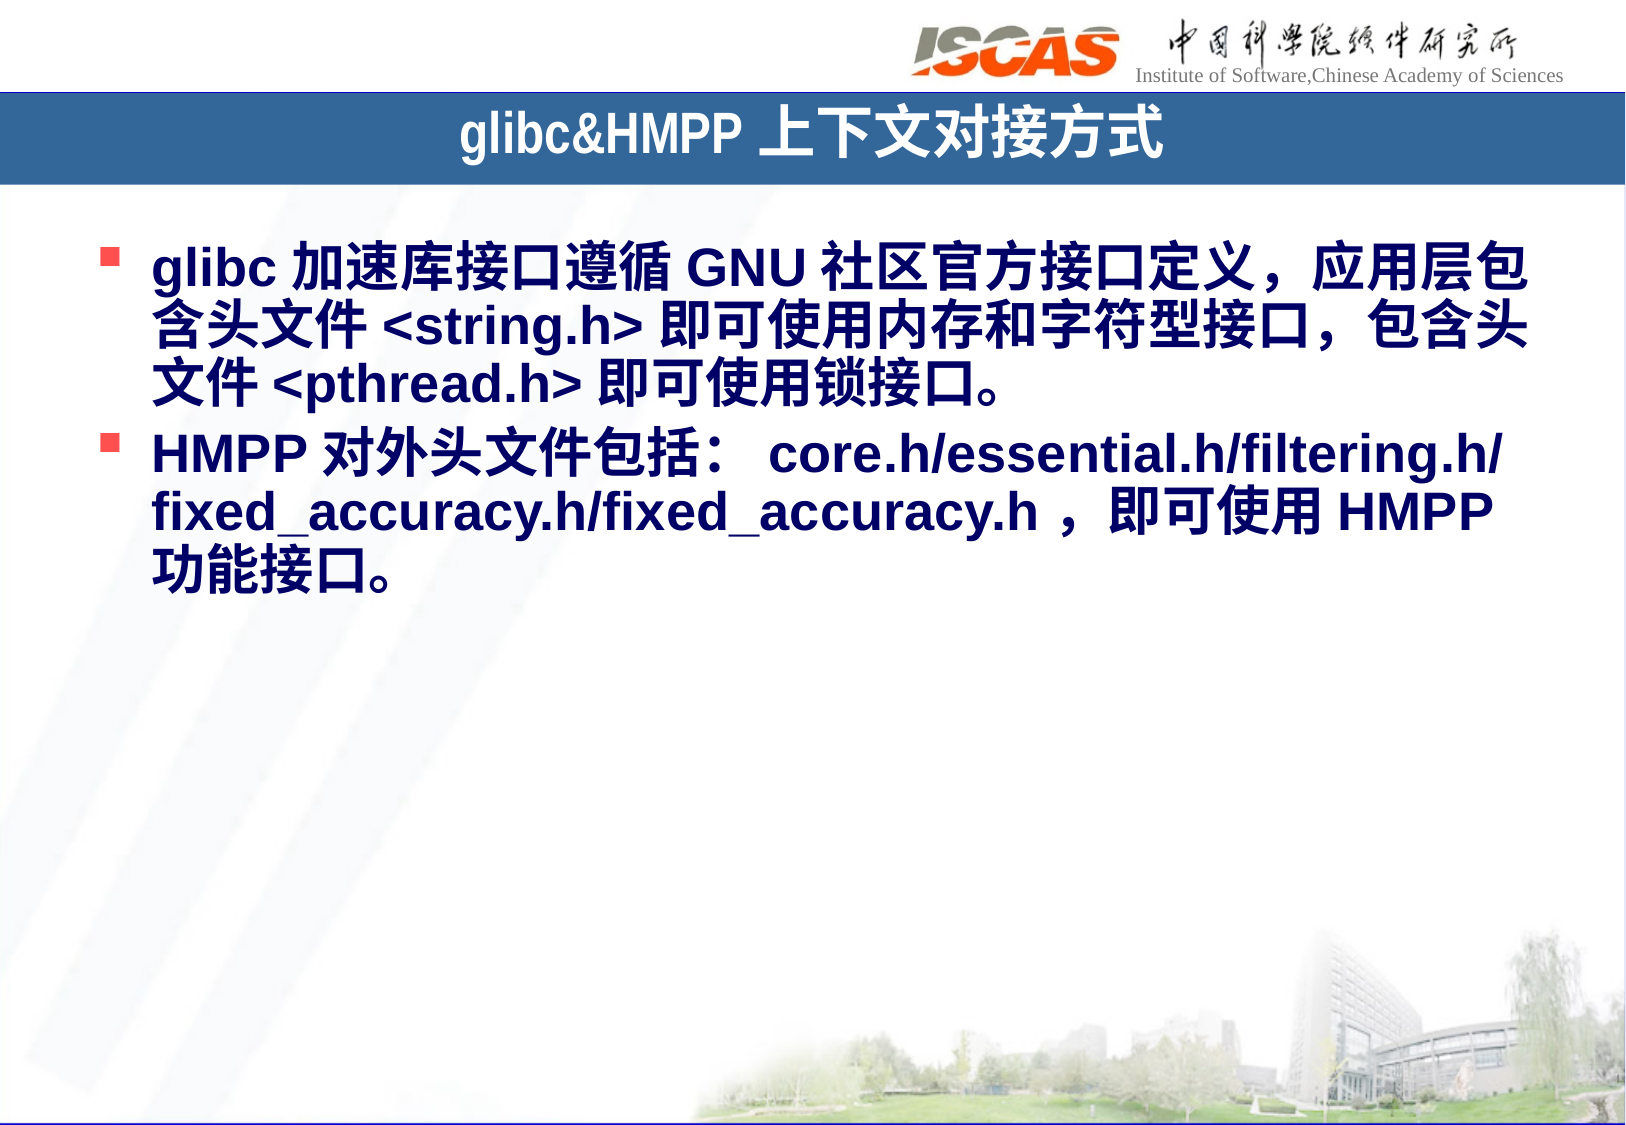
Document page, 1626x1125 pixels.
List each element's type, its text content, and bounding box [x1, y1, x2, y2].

picture [1166, 15, 1519, 71]
picture [907, 18, 1132, 87]
picture [0, 92, 1626, 1125]
list glibc加速库接口遵循GNU社区官方接口定义，应用层包含头文件<string.h>即可使用内存和字符型接口，包含头文件<pthread.h>即可使用锁接口。 HMPP对外头文件包括：core.h/essential.h/filtering.h/fixed_accuracy.h/fixed_accuracy.h，即可使用HMPP功能接口。 [80, 231, 1545, 988]
title glibc&HMPP上下文对接方式 [0, 93, 1625, 185]
